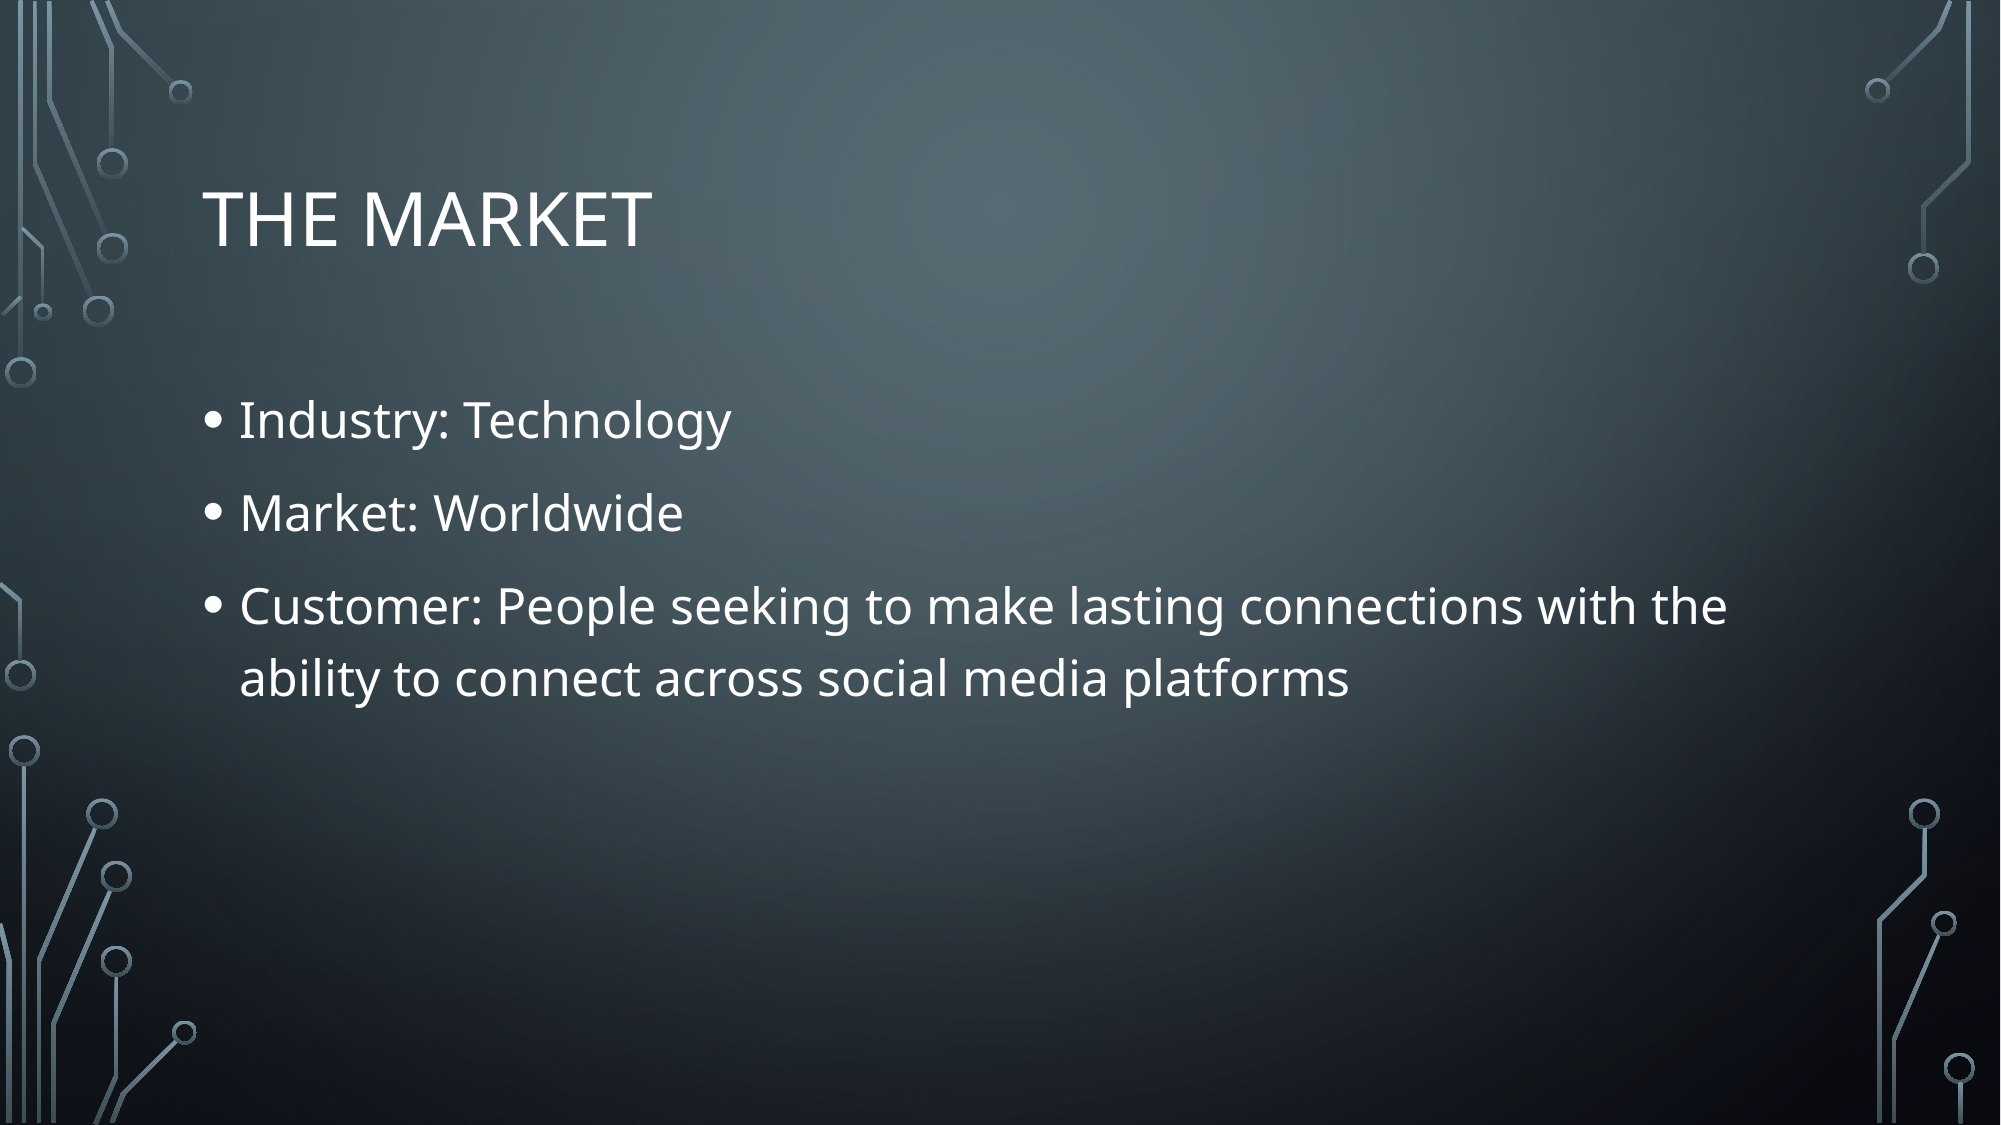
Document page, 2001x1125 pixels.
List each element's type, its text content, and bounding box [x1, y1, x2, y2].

title The Market [187, 101, 1813, 344]
list Industry: Technology Market: Worldwide Customer: People seeking to make lasting connections with the ability to connect across social media platforms [187, 369, 1813, 950]
